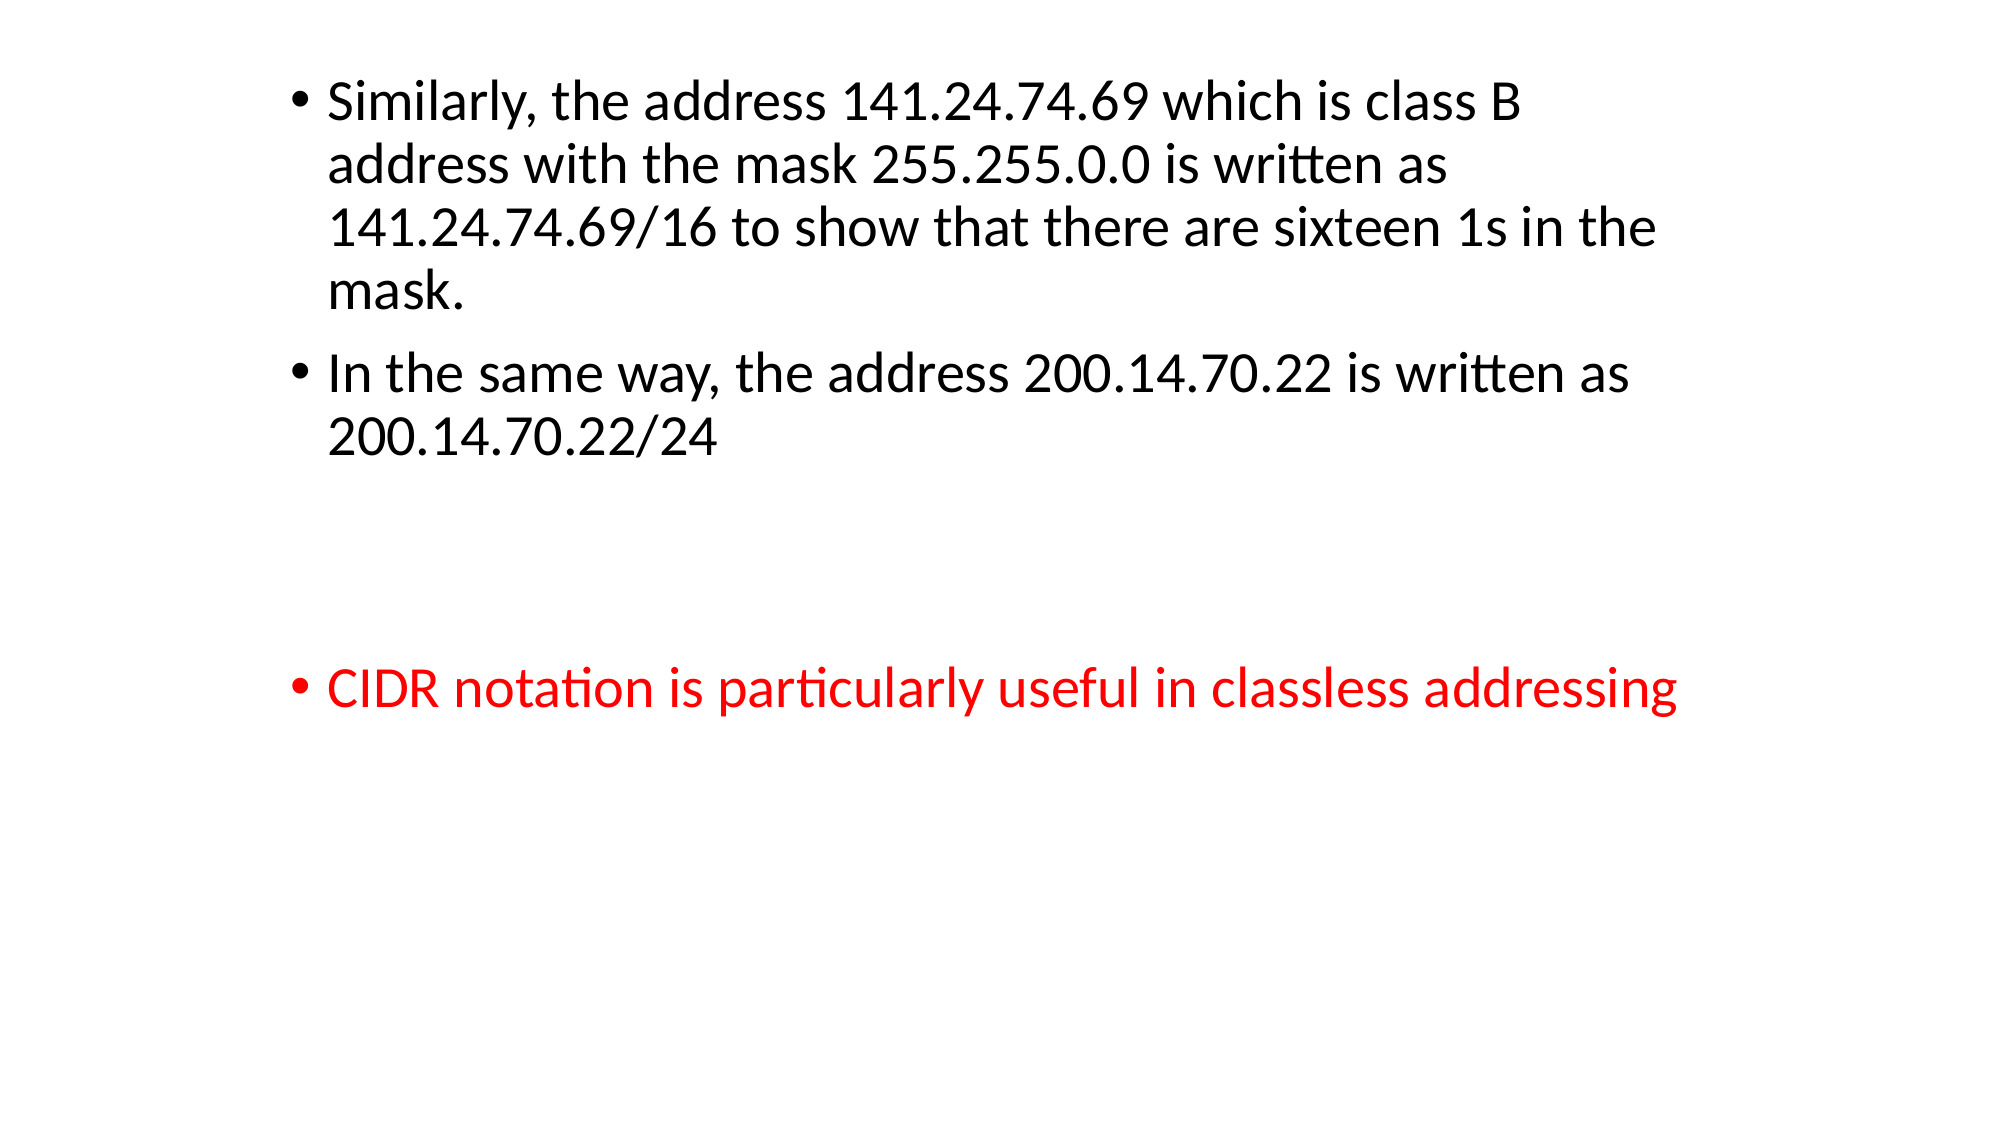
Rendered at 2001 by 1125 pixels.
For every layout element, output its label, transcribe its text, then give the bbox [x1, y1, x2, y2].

list Similarly, the address 141.24.74.69 which is class B address with the mask 255.255.0.0 is written as 141.24.74.69/16 to show that there are sixteen 1s in the mask. In the same way, the address 200.14.70.22 is written as 200.14.70.22/24 CIDR notation is particularly useful in classless addressing [275, 62, 1713, 805]
